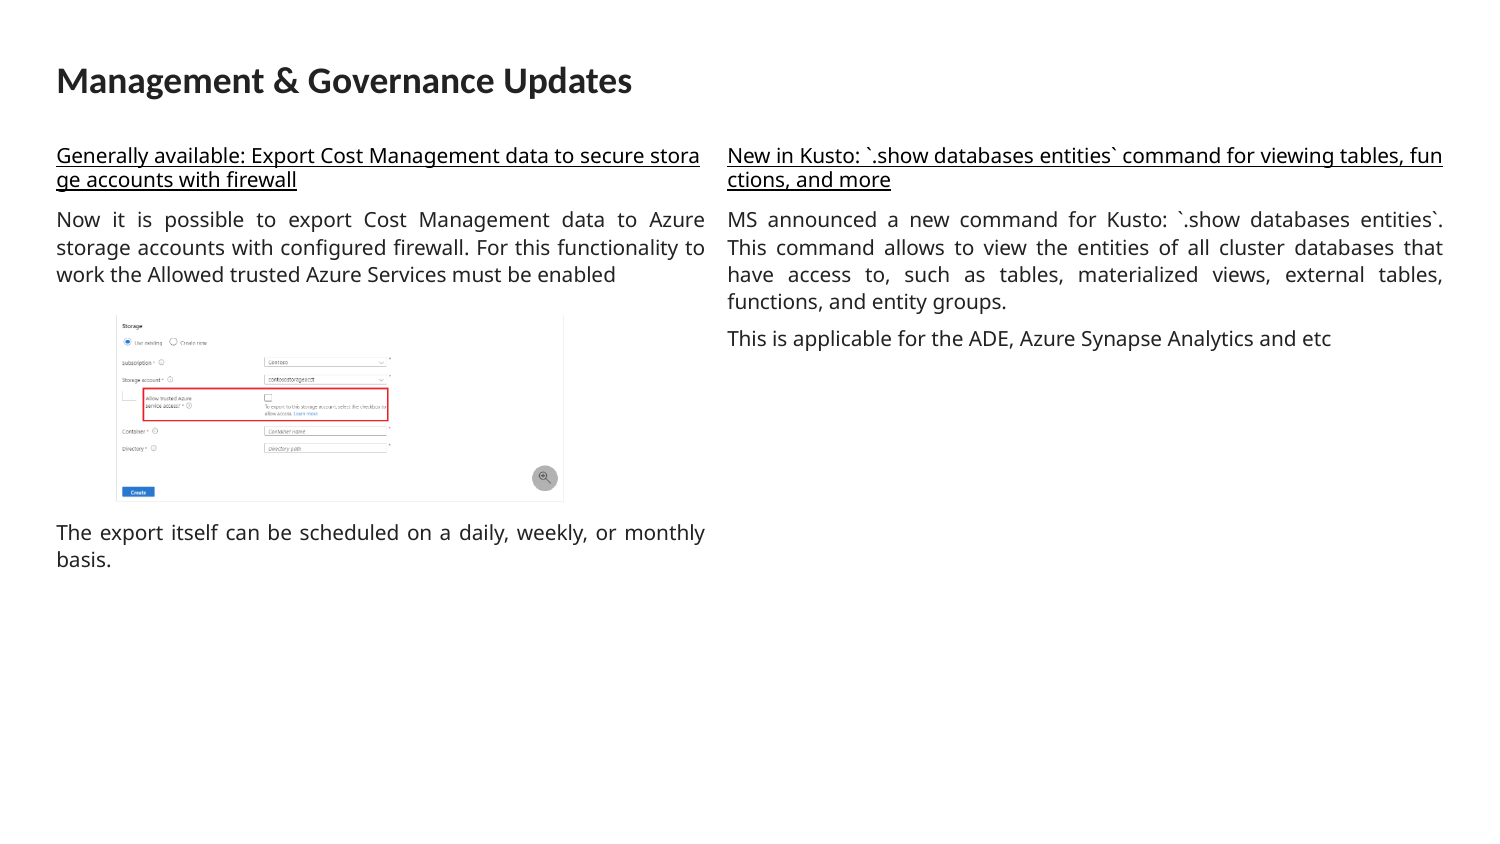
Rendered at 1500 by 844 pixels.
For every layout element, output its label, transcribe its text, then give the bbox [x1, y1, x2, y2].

title Management & Governance Updates [56, 56, 1444, 113]
picture [84, 315, 583, 503]
list Generally available: Export Cost Management data to secure storage accounts with firewall Now it is possible to export Cost Management data to Azure storage accounts with configured firewall. For this functionality to work the Allowed trusted Azure Services must be enabled The export itself can be scheduled on a daily, weekly, or monthly basis. [56, 140, 706, 760]
list New in Kusto: `.show databases entities` command for viewing tables, functions, and more MS announced a new command for Kusto: `.show databases entities`. This command allows to view the entities of all cluster databases that have access to, such as tables, materialized views, external tables, functions, and entity groups. This is applicable for the ADE, Azure Synapse Analytics and etc [727, 140, 1444, 760]
